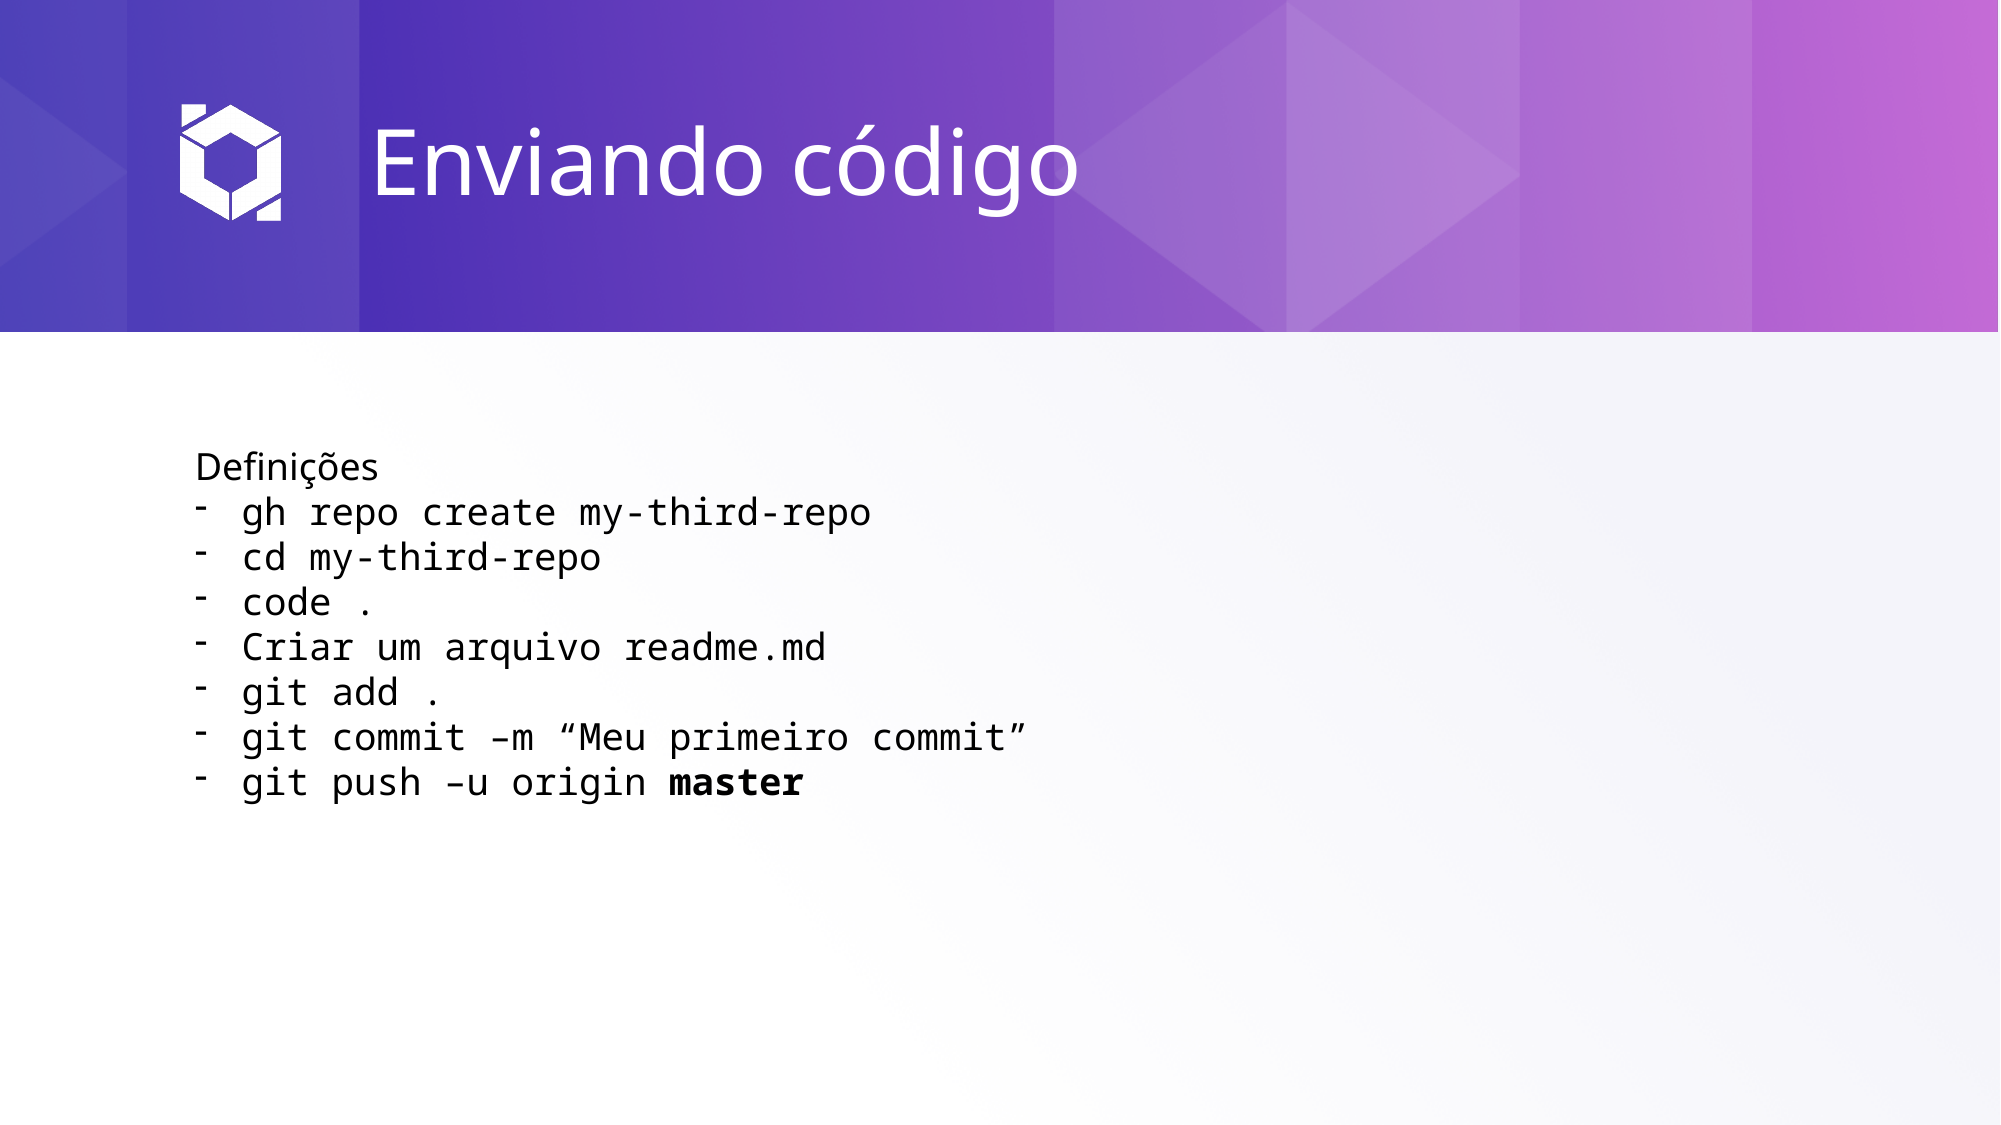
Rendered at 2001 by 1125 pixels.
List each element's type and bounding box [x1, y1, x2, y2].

list [0, 332, 2000, 1125]
picture [0, 0, 2000, 332]
